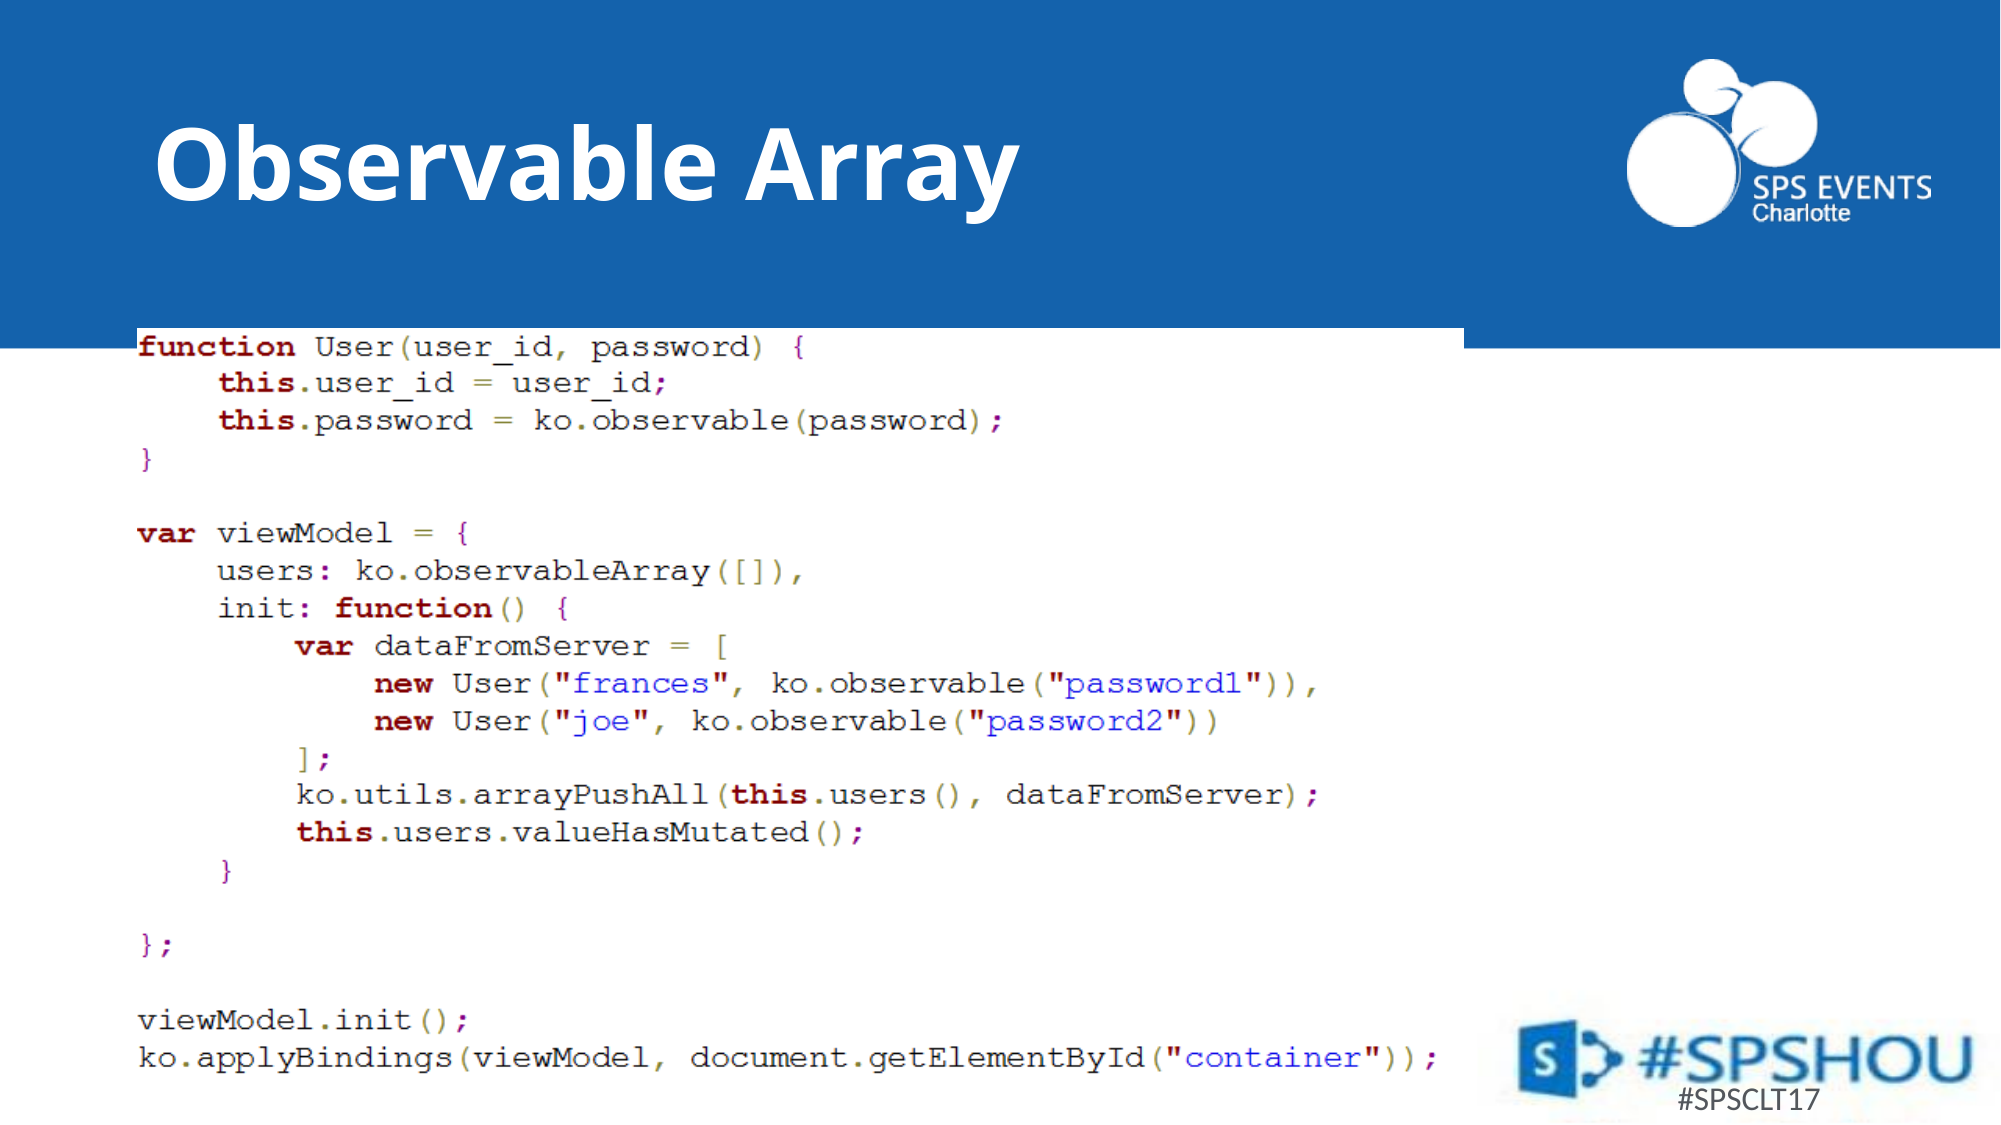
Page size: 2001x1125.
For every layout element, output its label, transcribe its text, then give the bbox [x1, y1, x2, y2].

title Observable Array [137, 59, 1863, 278]
picture [0, 0, 2001, 1125]
